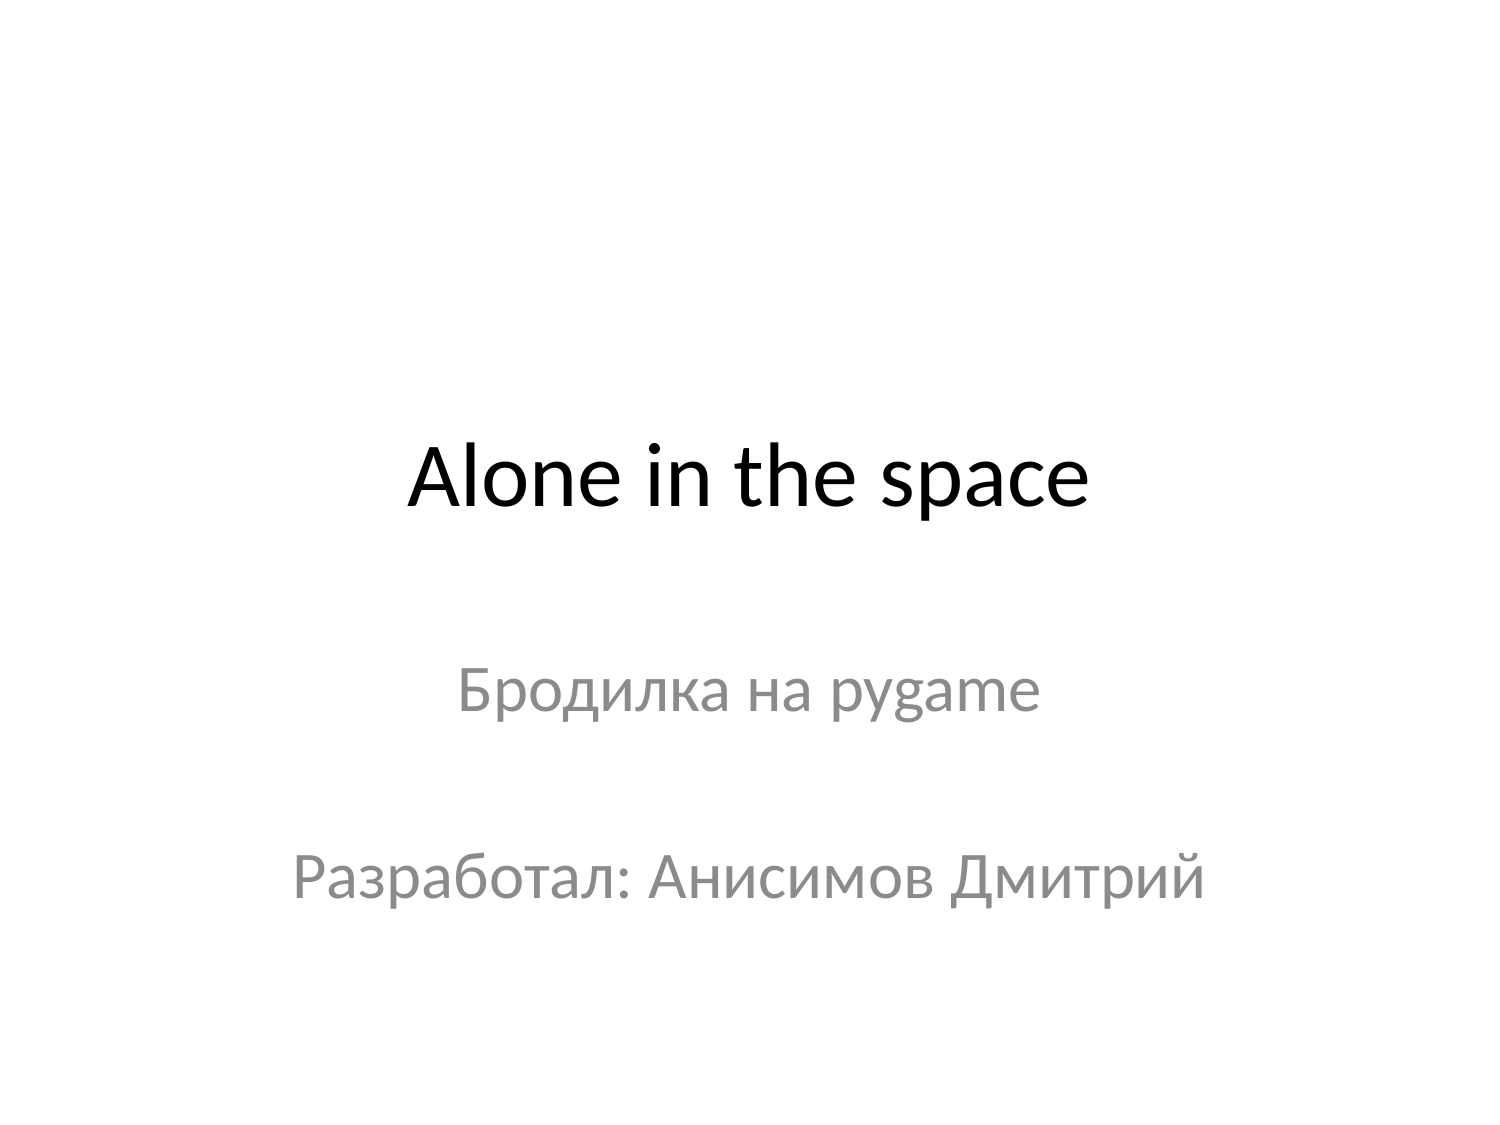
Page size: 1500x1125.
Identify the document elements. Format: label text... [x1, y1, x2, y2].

title Alone in the space [112, 349, 1388, 591]
subtitle Бродилка на pygame Разработал: Анисимов Дмитрий [225, 637, 1275, 925]
